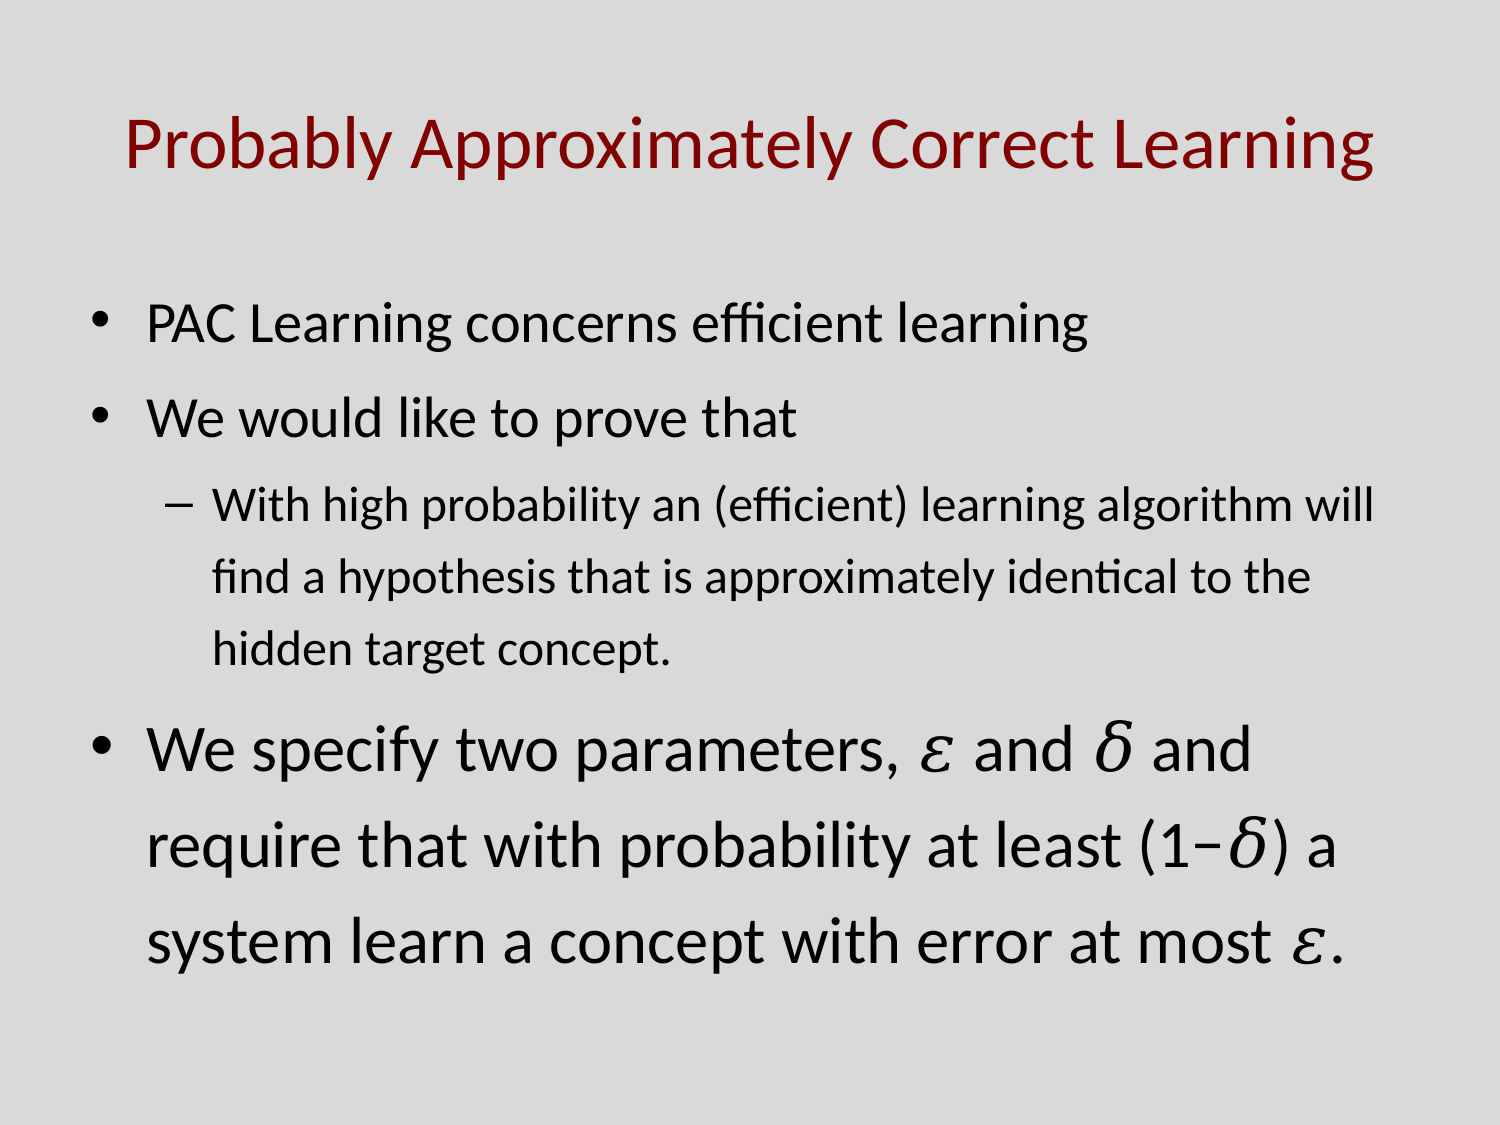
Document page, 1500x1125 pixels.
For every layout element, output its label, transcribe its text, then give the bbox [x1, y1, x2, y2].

list PAC Learning concerns efficient learning We would like to prove that With high probability an (efficient) learning algorithm will find a hypothesis that is approximately identical to the hidden target concept. We specify two parameters, 𝜀 and 𝛿 and require that with probability at least (1−𝛿) a system learn a concept with error at most 𝜀. [75, 262, 1425, 1005]
title Probably Approximately Correct Learning [75, 45, 1425, 233]
